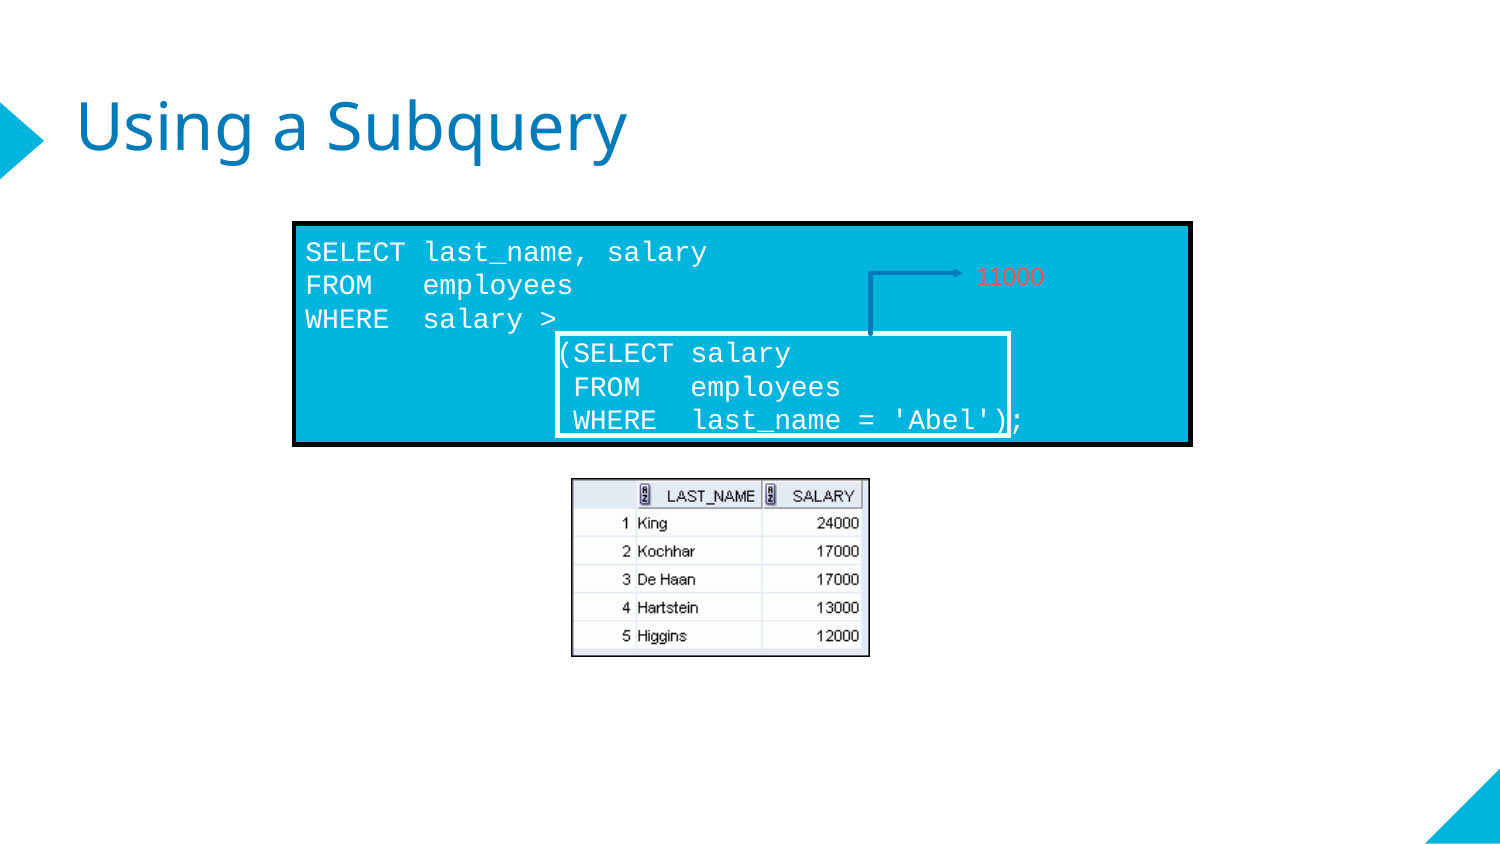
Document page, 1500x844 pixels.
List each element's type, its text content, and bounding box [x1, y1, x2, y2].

text_box [557, 333, 1009, 436]
text_box 11000 [965, 249, 1056, 297]
title Using a Subquery [75, 99, 1001, 191]
text_box [870, 268, 963, 334]
text_box SELECT last_name, salary FROM employees WHERE salary > (SELECT salary FROM employees WHERE last_name = 'Abel'); [294, 223, 1191, 445]
picture [571, 477, 871, 657]
